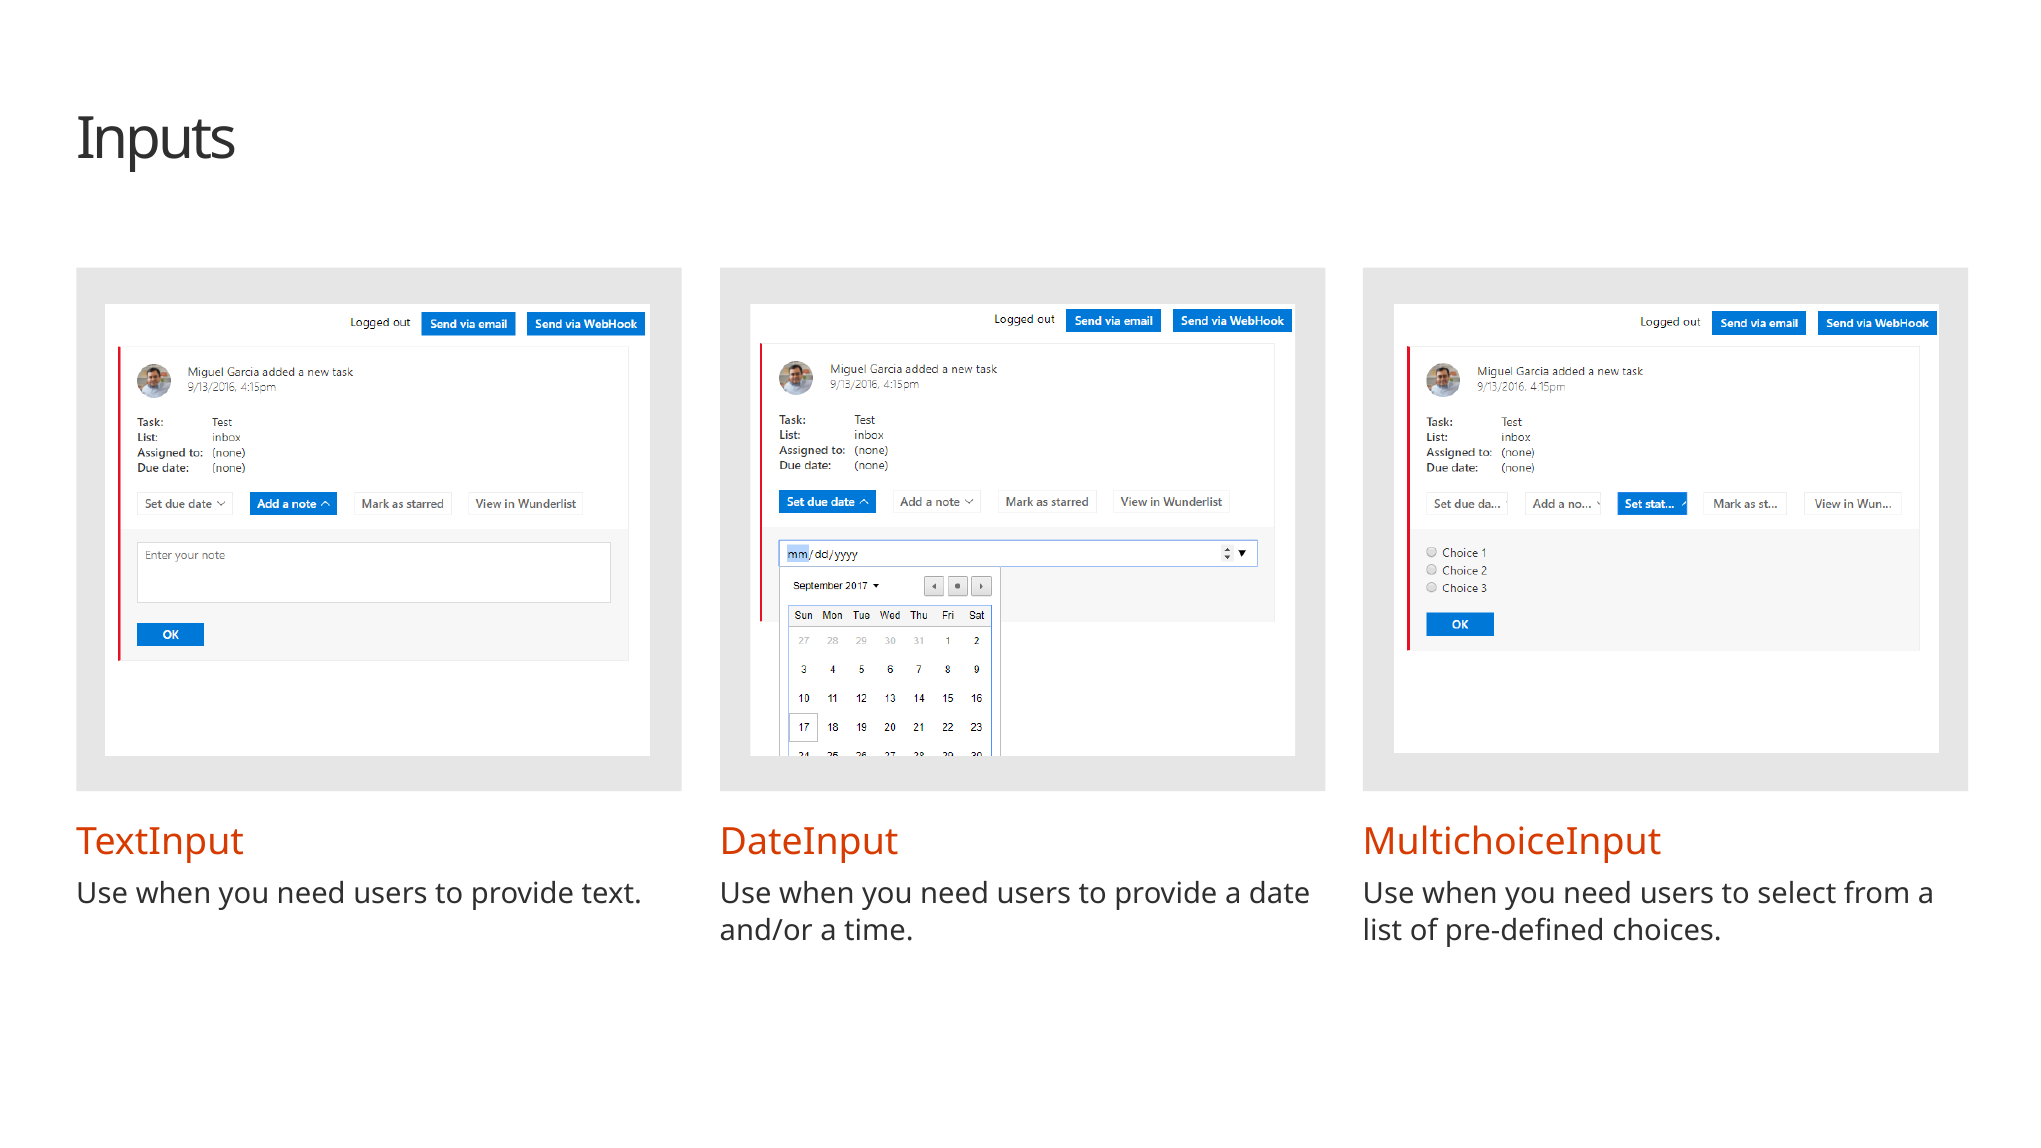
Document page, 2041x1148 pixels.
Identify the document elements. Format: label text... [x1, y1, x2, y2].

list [104, 304, 651, 756]
list DateInput Use when you need users to provide a date and/or a time. [719, 824, 1325, 946]
list MultichoiceInput Use when you need users to select from a list of pre-defined choices. [1362, 824, 1969, 946]
picture [750, 304, 1296, 756]
list TextInput Use when you need users to provide text. [76, 824, 682, 908]
picture [1393, 304, 1940, 756]
title Inputs [76, 103, 1969, 172]
